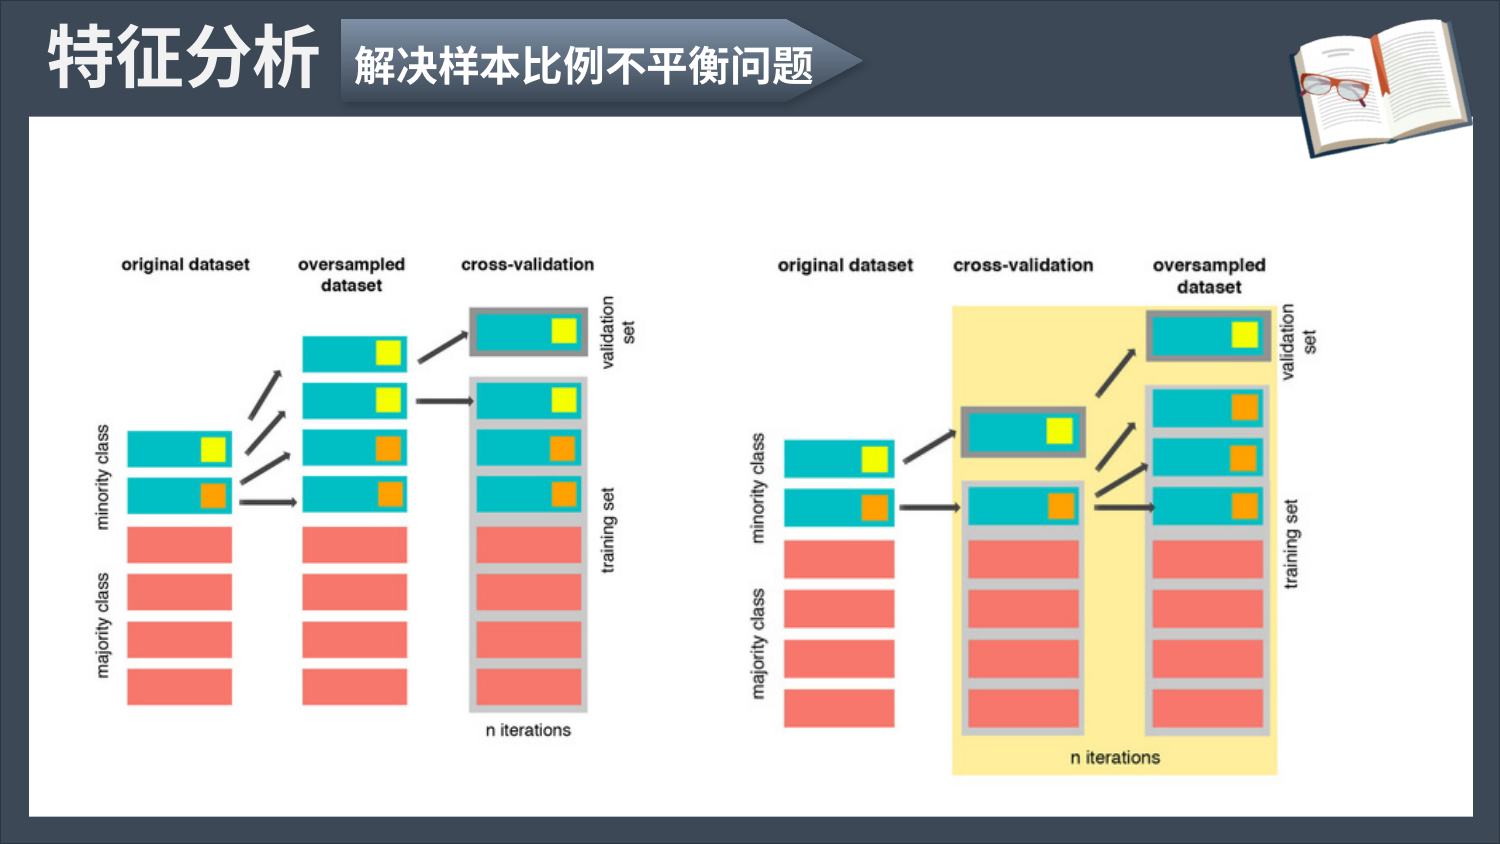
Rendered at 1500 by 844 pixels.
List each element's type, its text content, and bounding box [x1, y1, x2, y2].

text_box 解决样本比例不平衡问题 [340, 19, 863, 103]
picture [92, 249, 656, 753]
picture [1259, 0, 1500, 204]
picture [748, 249, 1342, 792]
title 特征分析 [31, 4, 1326, 117]
